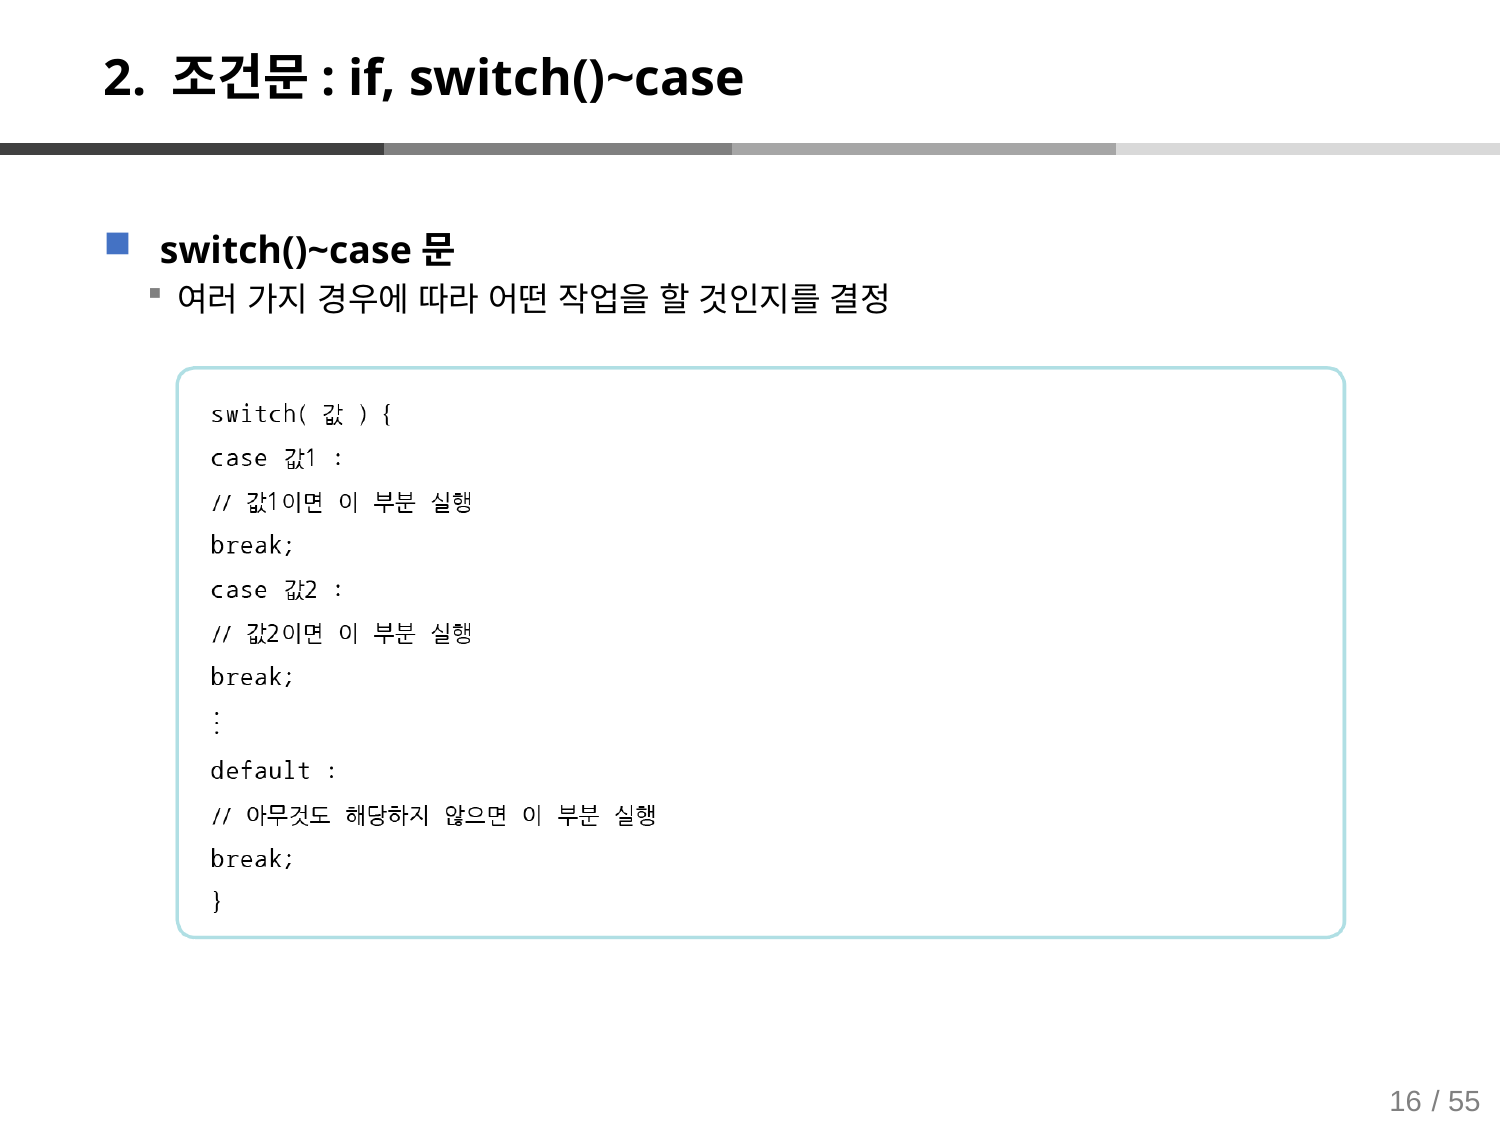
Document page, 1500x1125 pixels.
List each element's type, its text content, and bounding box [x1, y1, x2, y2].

list switch()~case문 여러 가지 경우에 따라 어떤 작업을 할 것인지를 결정 [88, 196, 1436, 1083]
picture [161, 352, 1354, 948]
title 2. 조건문: if, switch()~case [88, 30, 1211, 121]
